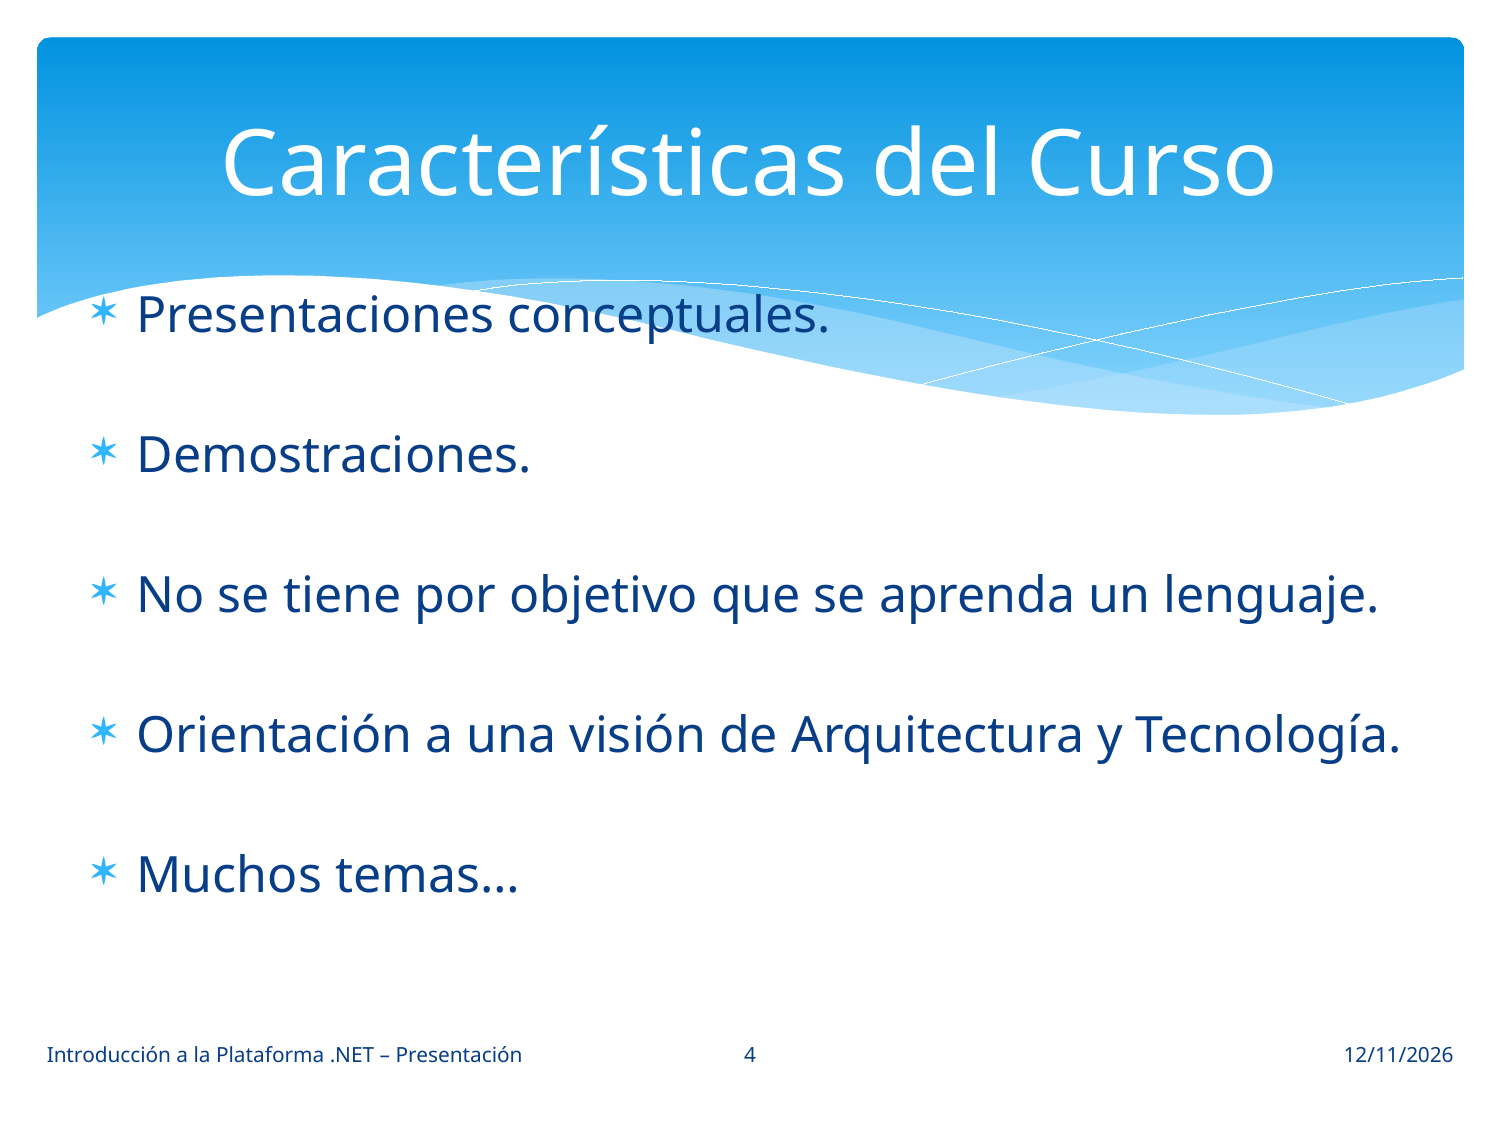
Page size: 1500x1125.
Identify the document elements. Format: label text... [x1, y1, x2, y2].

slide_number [847, 1025, 1469, 1086]
title Características del Curso [75, 55, 1425, 261]
footer Introducción a la Plataforma .NET – Presentación [31, 1025, 653, 1086]
list Presentaciones conceptuales. Demostraciones. No se tiene por objetivo que se aprenda un lenguaje. Orientación a una visión de Arquitectura y Tecnología. Muchos temas… [76, 275, 1424, 1005]
slide_number 4 [654, 1025, 846, 1086]
